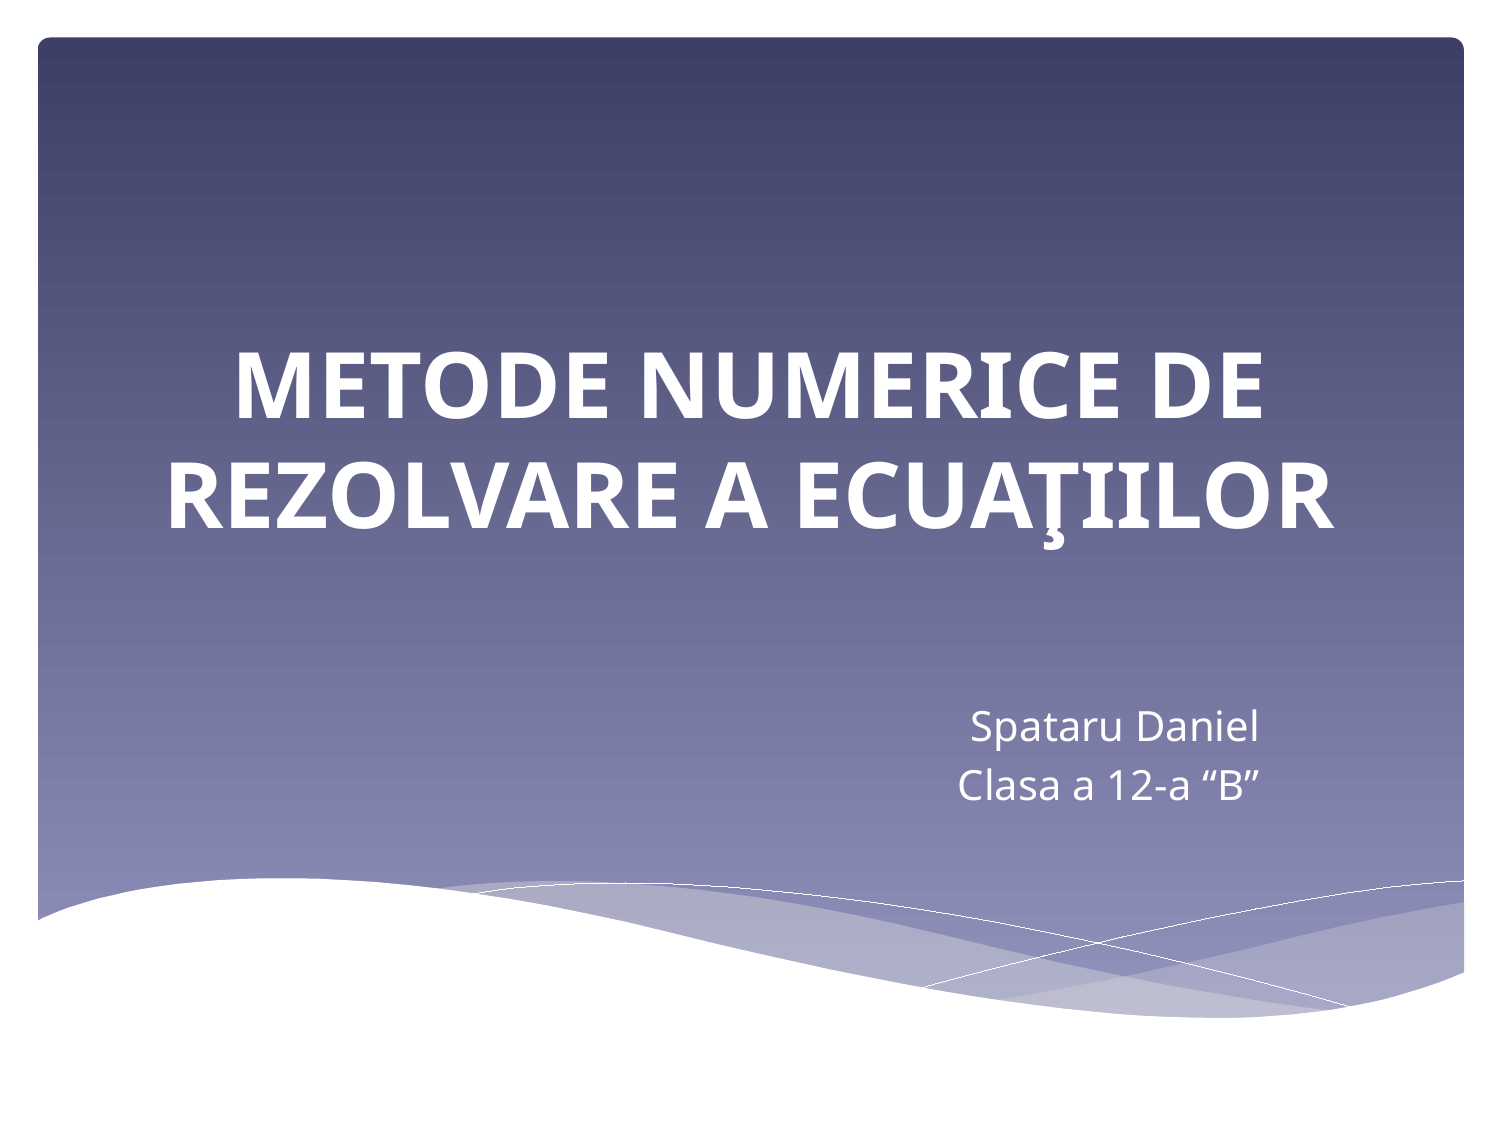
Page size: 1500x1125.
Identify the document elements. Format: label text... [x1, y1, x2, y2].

subtitle Spataru Daniel Clasa a 12-a “B” [225, 692, 1275, 825]
title METODE NUMERICE DE REZOLVARE A ECUAŢIILOR [112, 262, 1388, 555]
